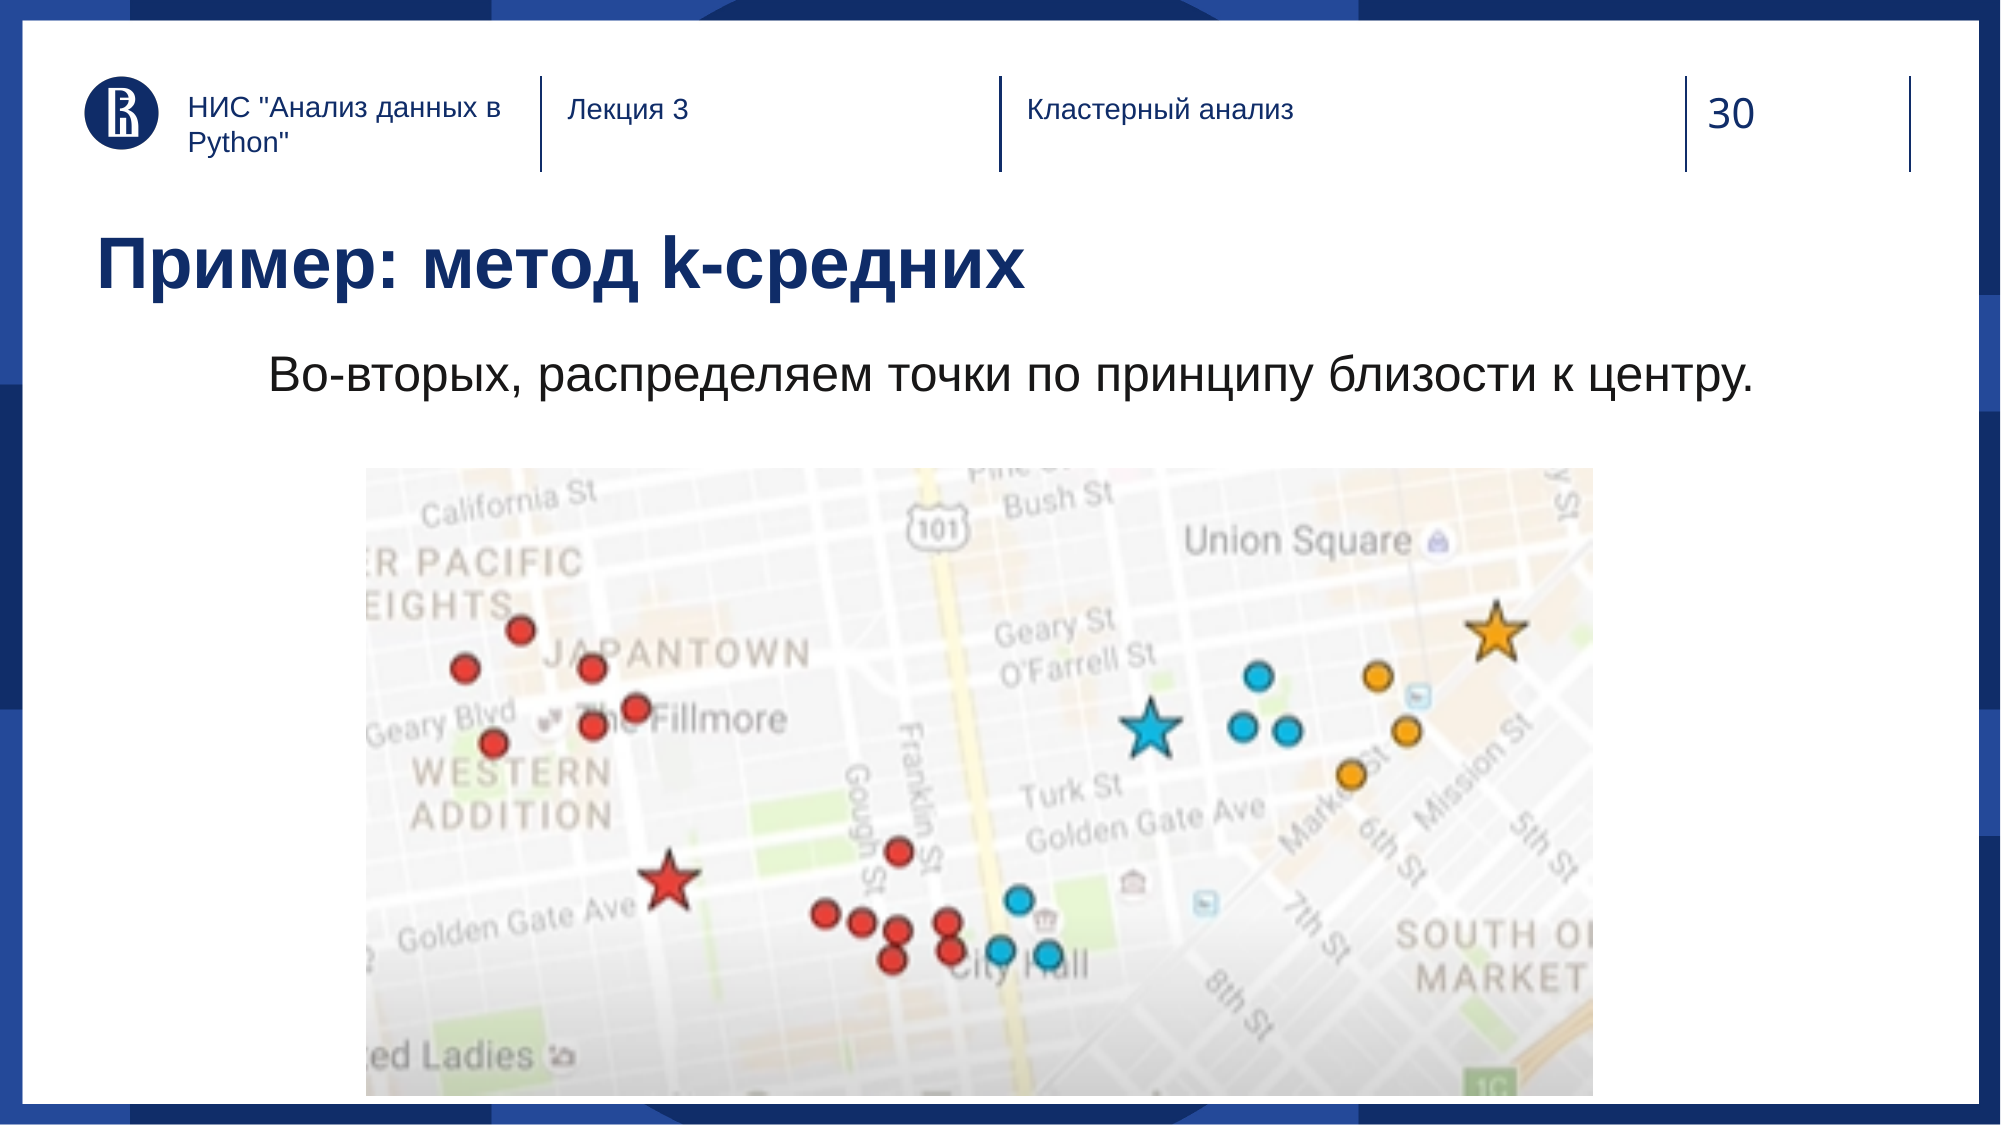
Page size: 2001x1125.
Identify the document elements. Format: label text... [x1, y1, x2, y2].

list НИС "Анализ данных в Python" [187, 88, 520, 157]
title Пример: метод k-средних [96, 216, 1911, 344]
list Во-вторых, распределяем точки по принципу близости к центру. [117, 341, 1889, 973]
list Лекция 3 [567, 90, 907, 157]
picture [0, 0, 2001, 1125]
list Кластерный анализ [1026, 90, 1367, 157]
